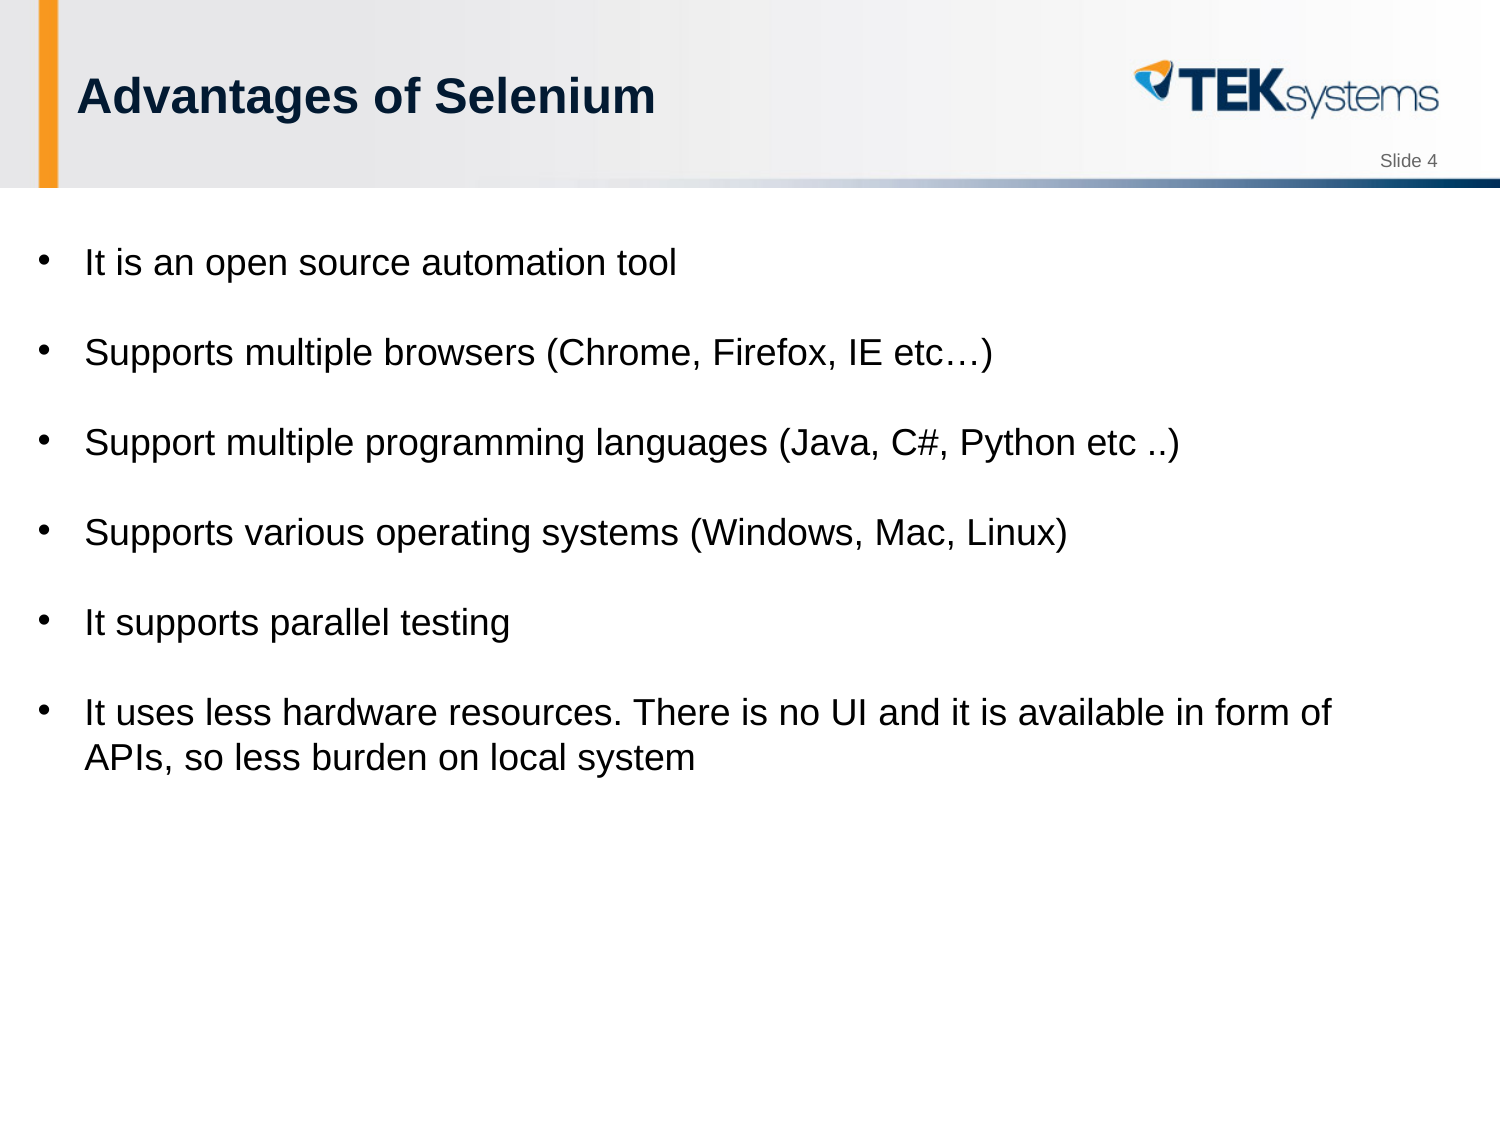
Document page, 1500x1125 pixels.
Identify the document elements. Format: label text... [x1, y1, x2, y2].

text_box It is an open source automation tool Supports multiple browsers (Chrome, Firefox, IE etc…) Support multiple programming languages (Java, C#, Python etc ..) Supports various operating systems (Windows, Mac, Linux) It supports parallel testing It uses less hardware resources. There is no UI and it is available in form of APIs, so less burden on local system [37, 237, 1388, 785]
picture [1105, 0, 1500, 188]
picture [0, 0, 76, 188]
title Advantages of Selenium [76, 0, 1105, 188]
